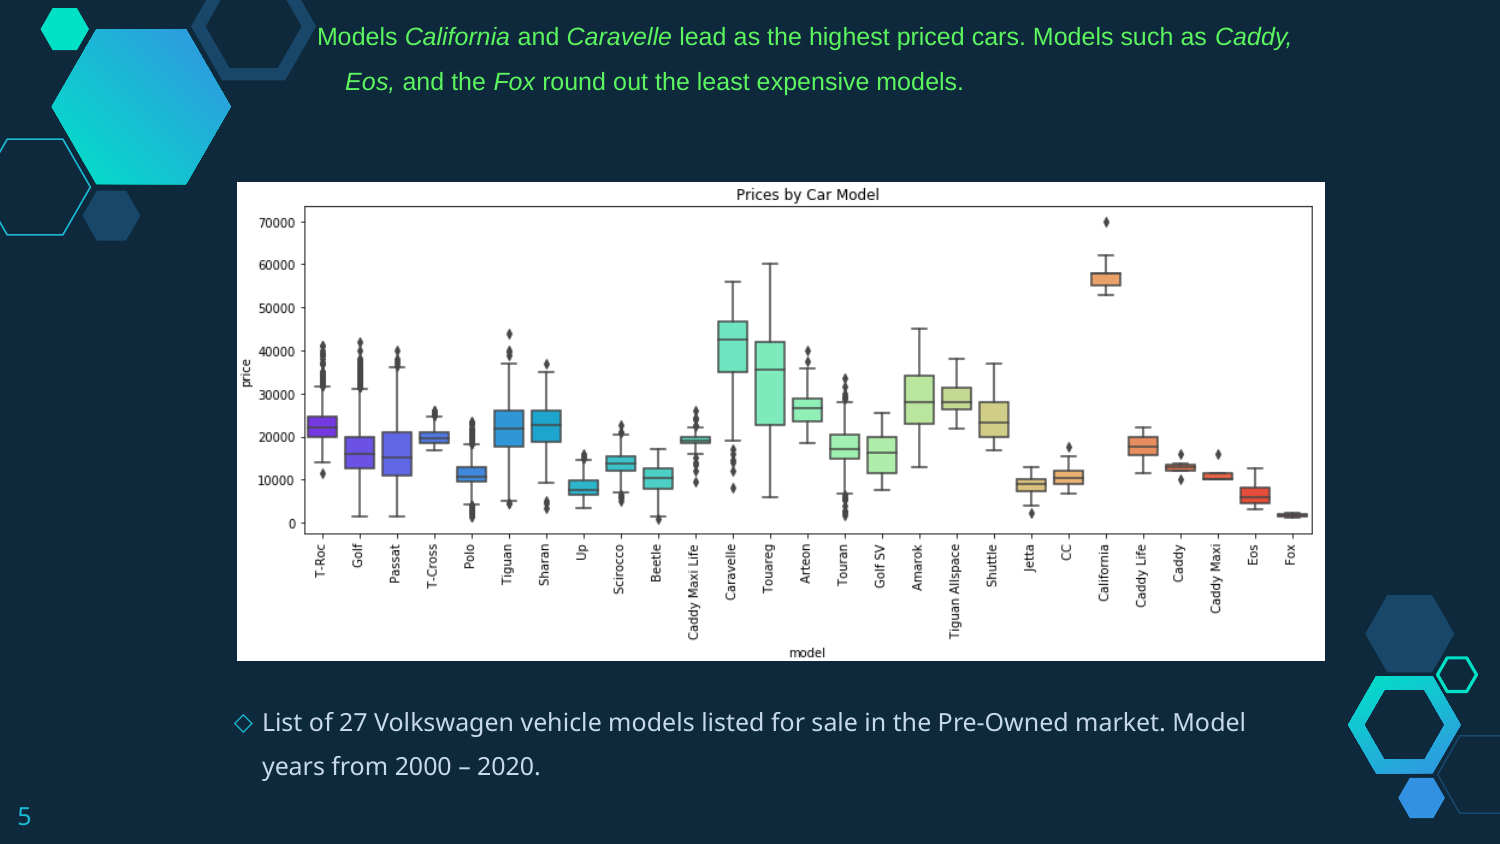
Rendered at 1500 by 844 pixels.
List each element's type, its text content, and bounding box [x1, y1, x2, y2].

title Models California and Caravelle lead as the highest priced cars. Models such as Caddy, Eos, and the Fox round out the least expensive models. [302, 0, 1314, 110]
slide_number 5 [2, 785, 93, 844]
picture [237, 182, 1325, 662]
text_box List of 27 Volkswagen vehicle models listed for sale in the Pre-Owned market. Model years from 2000 – 2020. [218, 676, 1325, 815]
